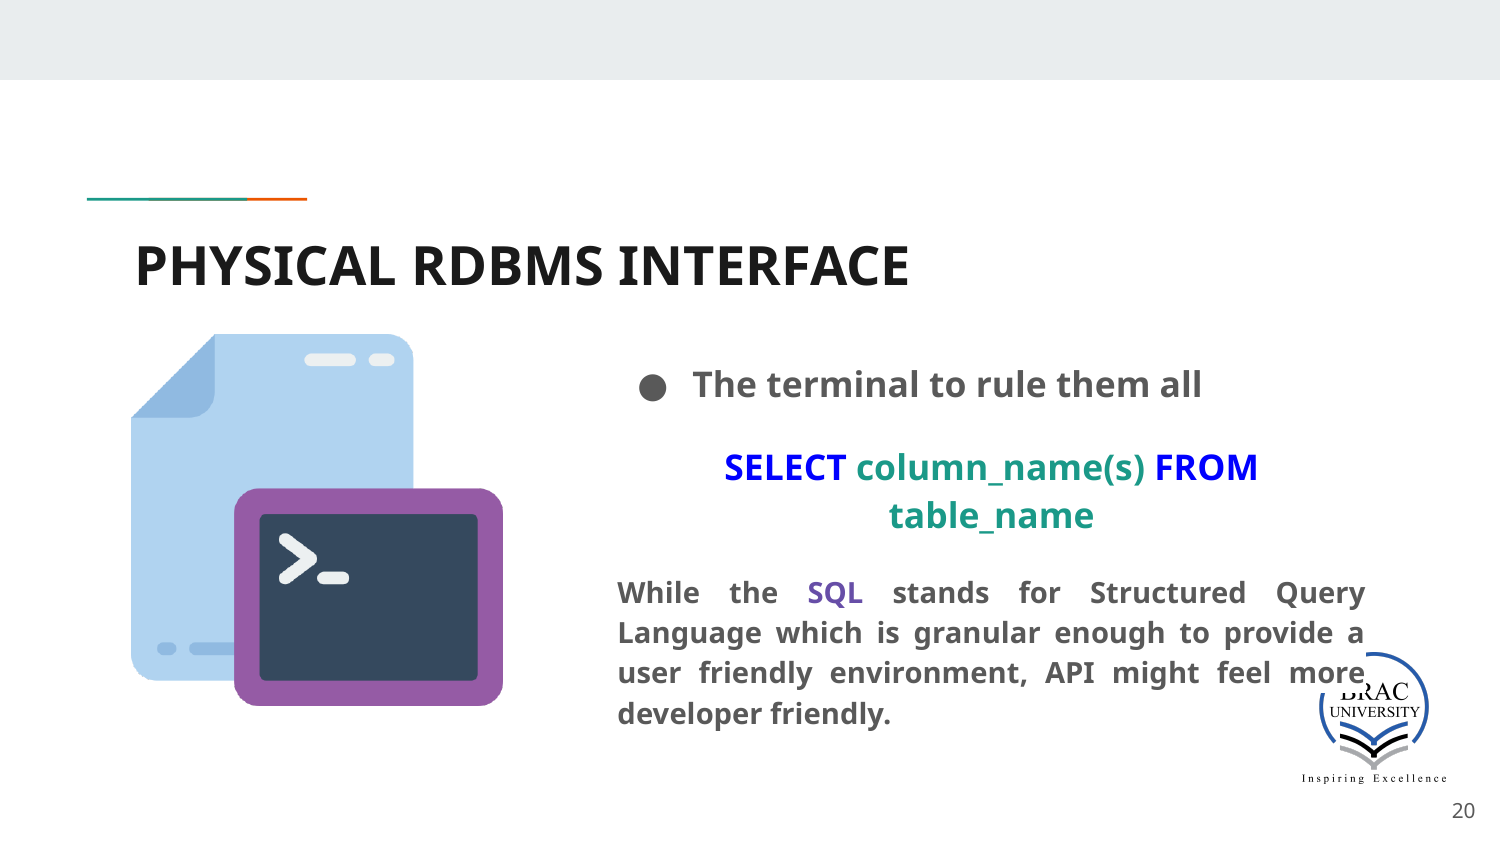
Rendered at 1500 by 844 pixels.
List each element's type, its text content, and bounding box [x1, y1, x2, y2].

picture [131, 334, 504, 707]
slide_number ‹#› [1400, 779, 1491, 844]
list The terminal to rule them all SELECT column_name(s) FROM table_name While the SQL stands for Structured Query Language which is granular enough to provide a user friendly environment, API might feel more developer friendly. [602, 341, 1381, 712]
title PHYSICAL RDBMS INTERFACE [119, 216, 1381, 305]
picture [1302, 652, 1446, 784]
